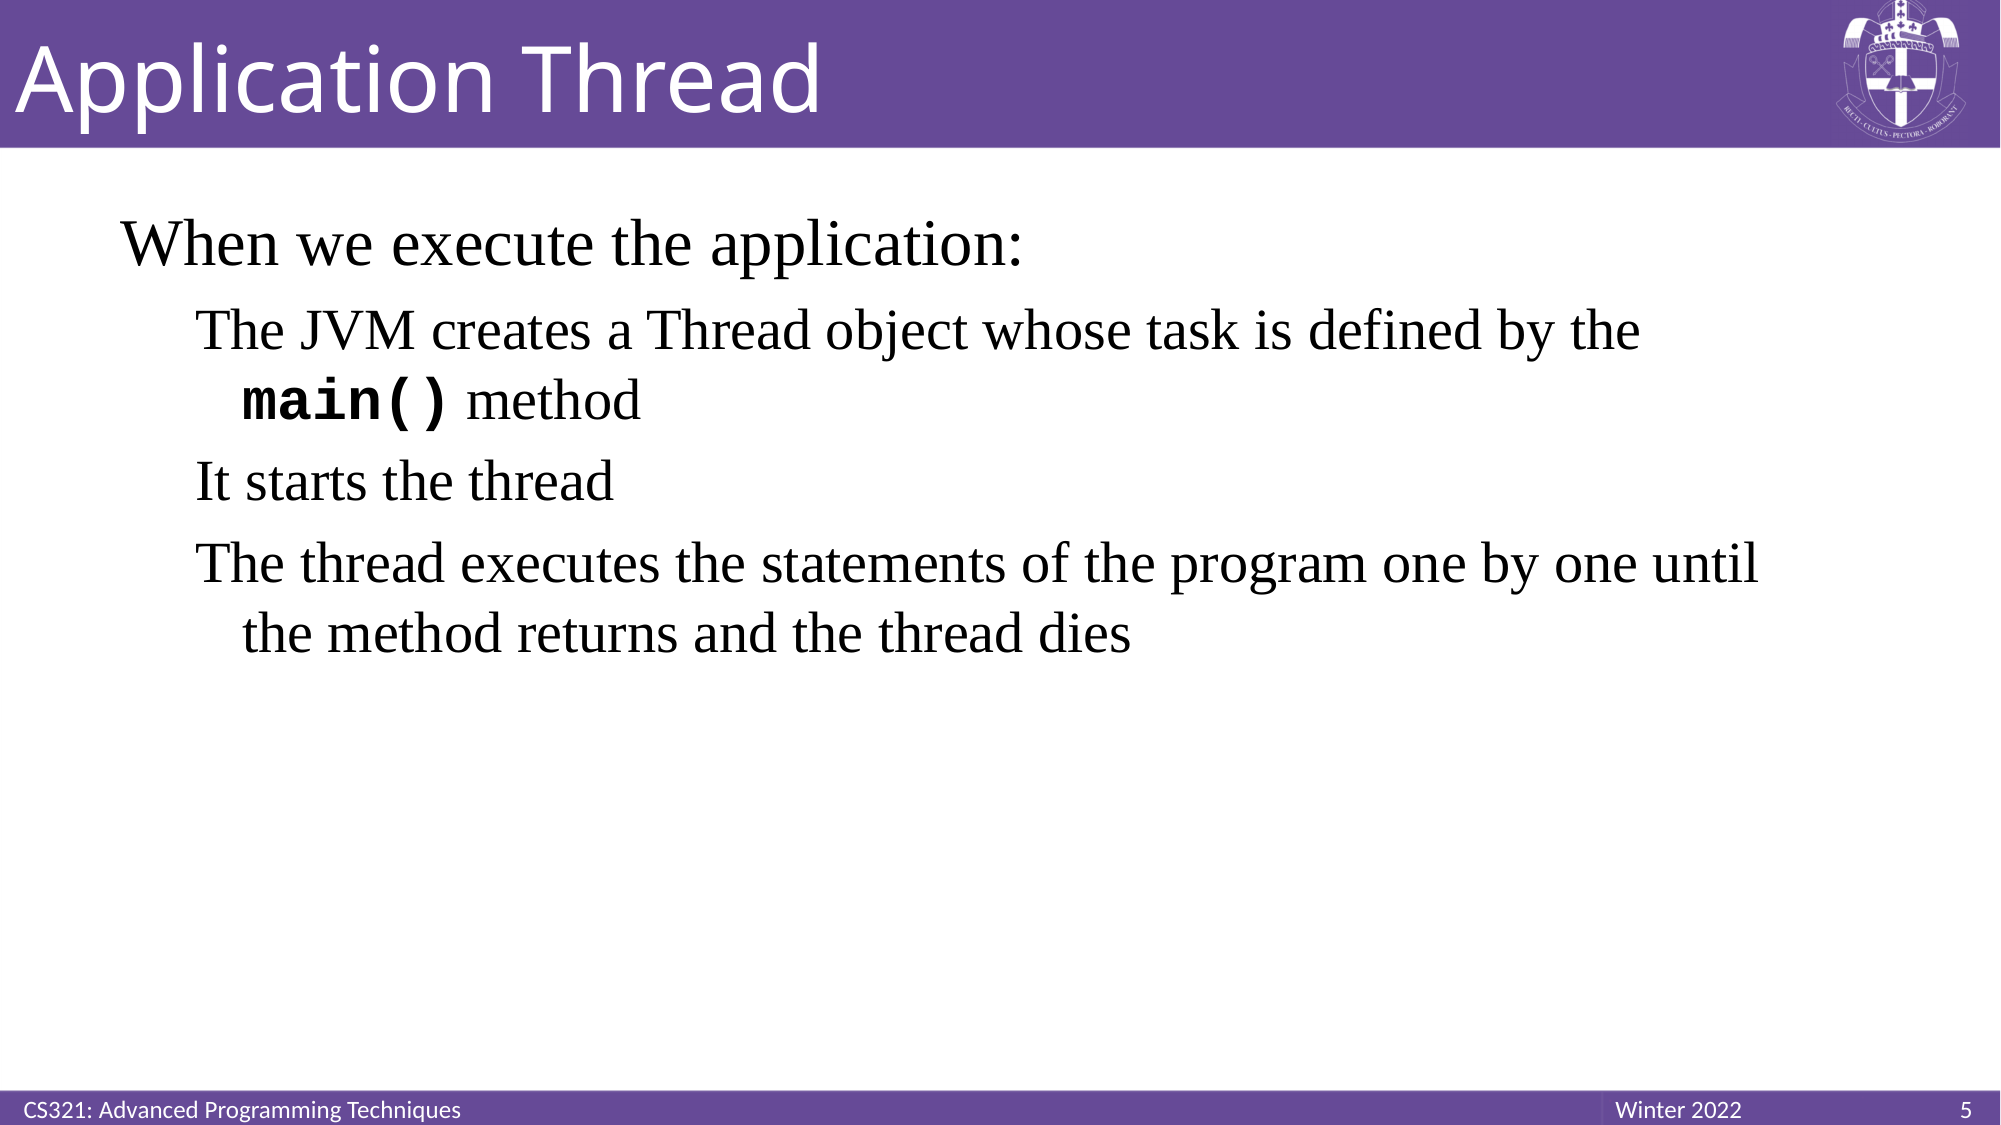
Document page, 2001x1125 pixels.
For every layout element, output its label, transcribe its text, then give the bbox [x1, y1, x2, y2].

title Application Thread [0, 0, 1725, 192]
footer CS321: Advanced Programming Techniques [8, 1078, 499, 1125]
picture [0, 0, 2001, 1125]
slide_number Winter 2022 [1600, 1078, 1862, 1125]
list When we execute the application: The JVM creates a Thread object whose task is defined by the main() method It starts the thread The thread executes the statements of the program one by one until the method returns and the thread dies [105, 191, 1831, 906]
slide_number 5 [1862, 1078, 1994, 1125]
